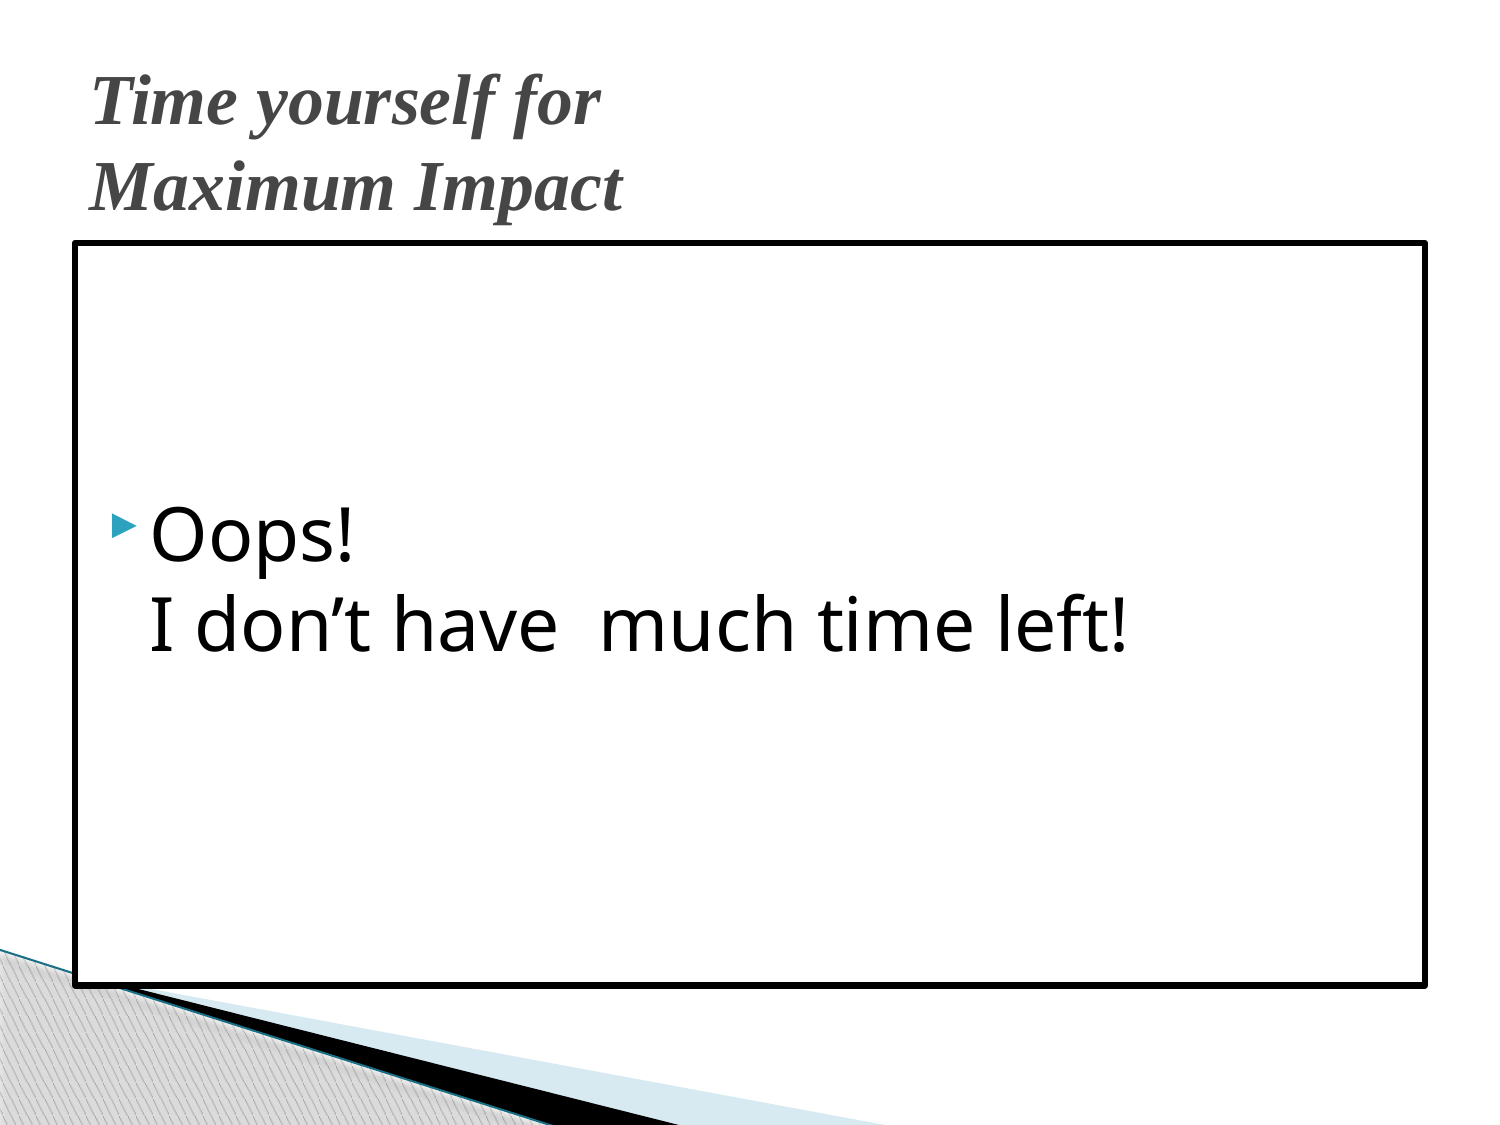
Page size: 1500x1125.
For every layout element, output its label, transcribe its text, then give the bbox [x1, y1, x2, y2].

title Time yourself for Maximum Impact [75, 45, 1425, 233]
list Oops! I don’t have much time left! [75, 243, 1425, 986]
